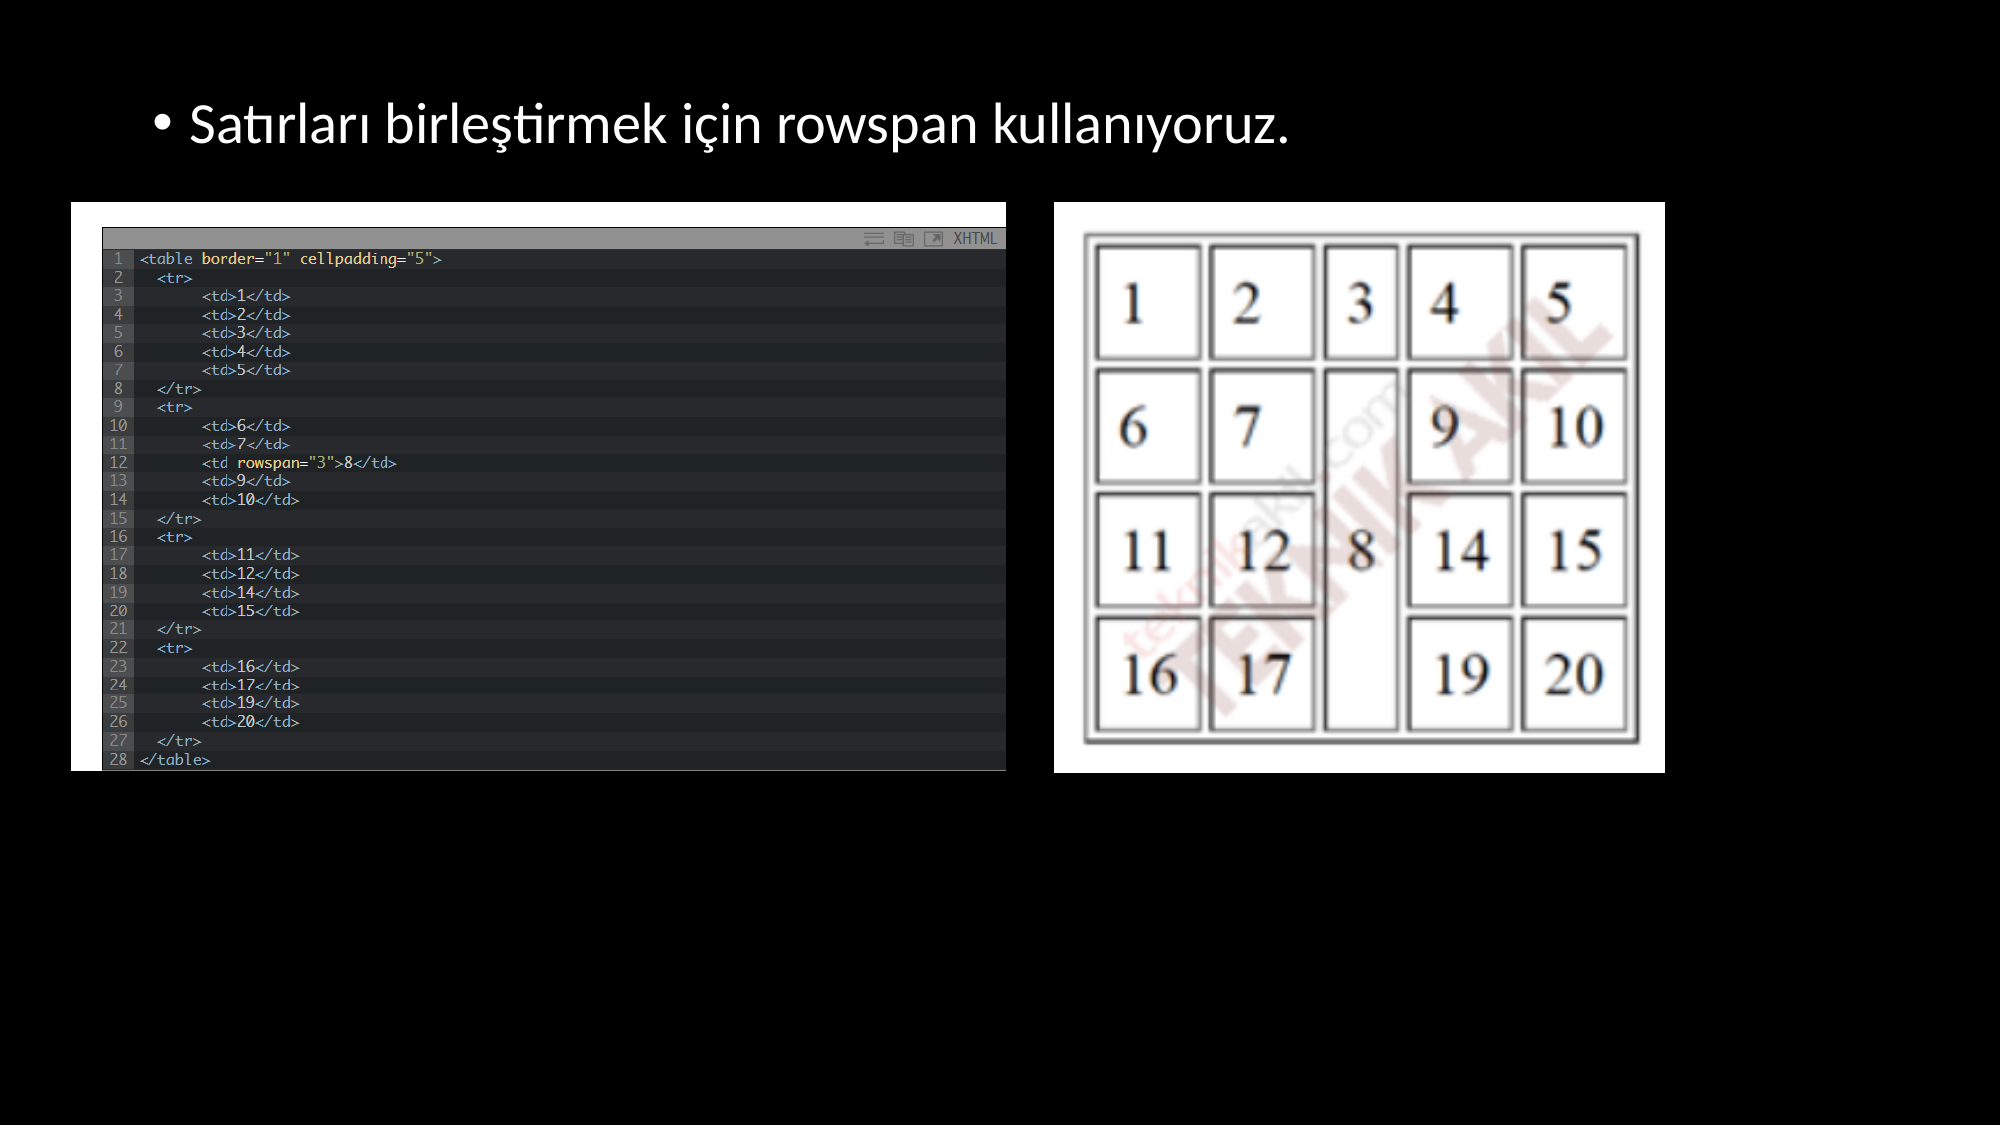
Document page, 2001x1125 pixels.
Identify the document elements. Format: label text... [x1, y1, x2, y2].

picture [71, 202, 1006, 771]
list Satırları birleştirmek için rowspan kullanıyoruz. [137, 86, 1863, 1014]
picture [1054, 202, 1665, 773]
